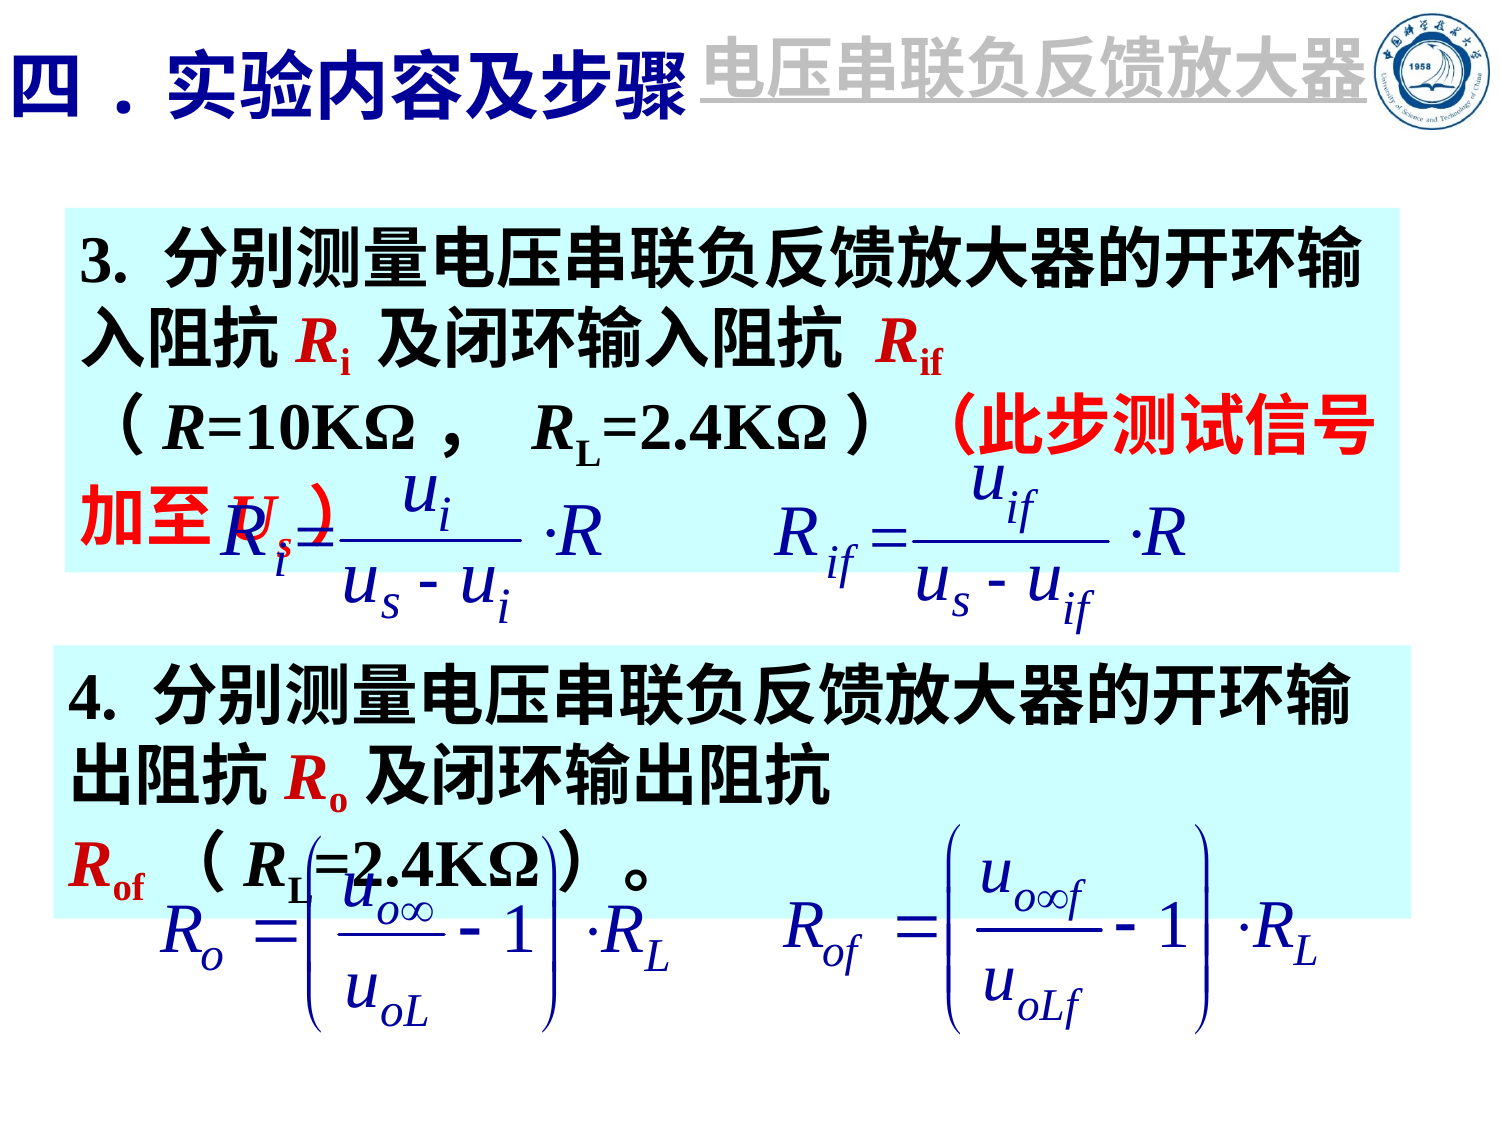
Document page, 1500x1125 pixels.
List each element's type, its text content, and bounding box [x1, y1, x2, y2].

text_box 3. 分别测量电压串联负反馈放大器的开环输入阻抗Ri 及闭环输入阻抗 Rif （R=10KΩ， RL=2.4KΩ）（此步测试信号加至Us） [64, 207, 1400, 573]
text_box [763, 443, 1209, 648]
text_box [208, 453, 629, 637]
text_box 电压串联负反馈放大器 [684, 18, 1388, 114]
text_box 4. 分别测量电压串联负反馈放大器的开环输出阻抗Ro及闭环输出阻抗Rof（RL=2.4KΩ）。 [53, 645, 1412, 919]
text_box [771, 810, 1332, 1050]
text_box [147, 822, 685, 1047]
text_box 四.实验内容及步骤 [0, 31, 762, 136]
picture [1371, 7, 1490, 130]
